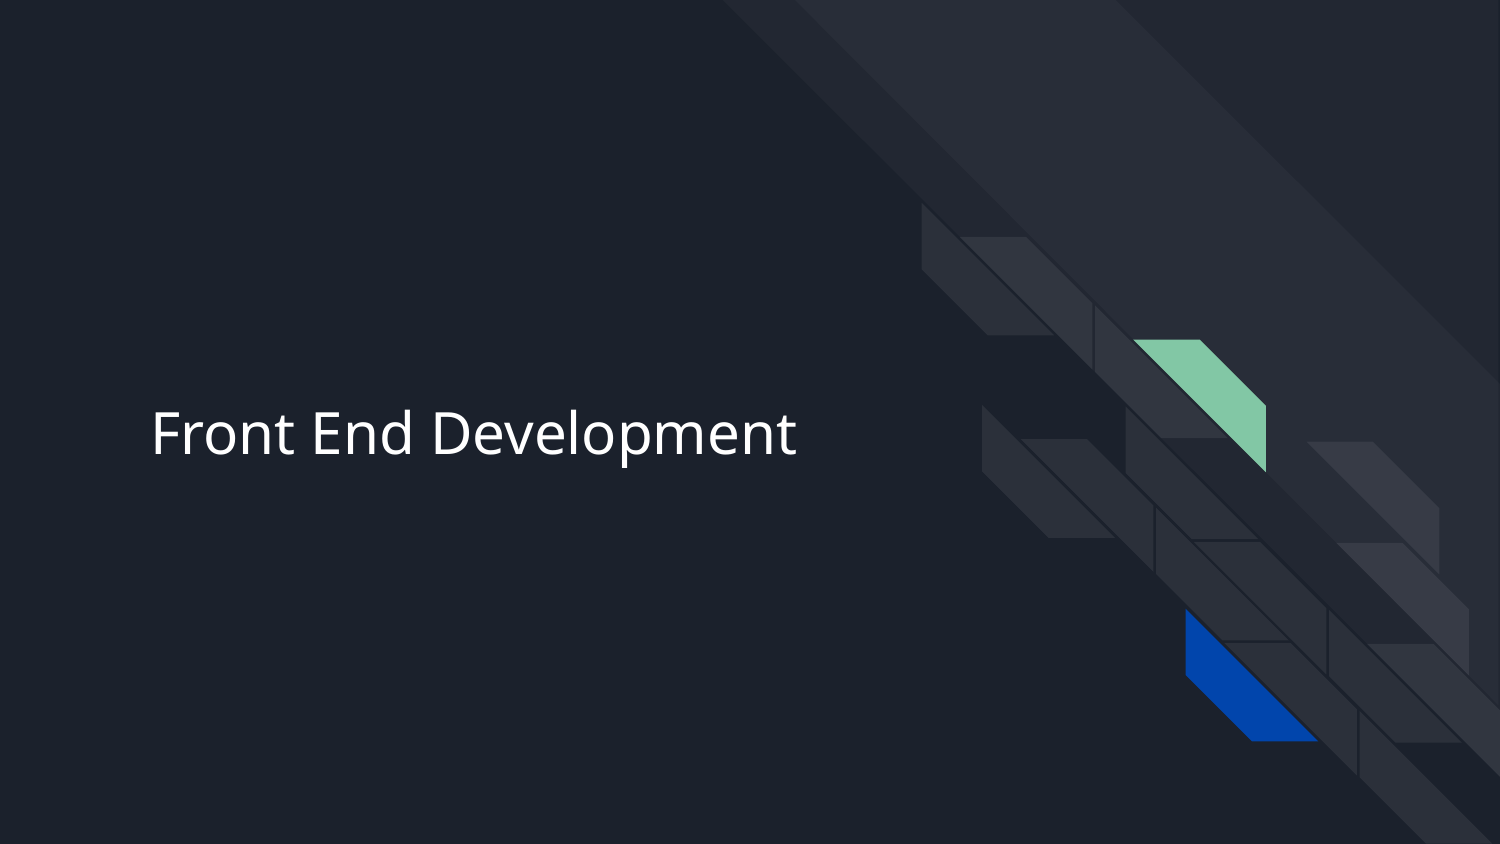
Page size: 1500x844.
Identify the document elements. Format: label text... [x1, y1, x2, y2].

title Front End Development [135, 336, 888, 526]
